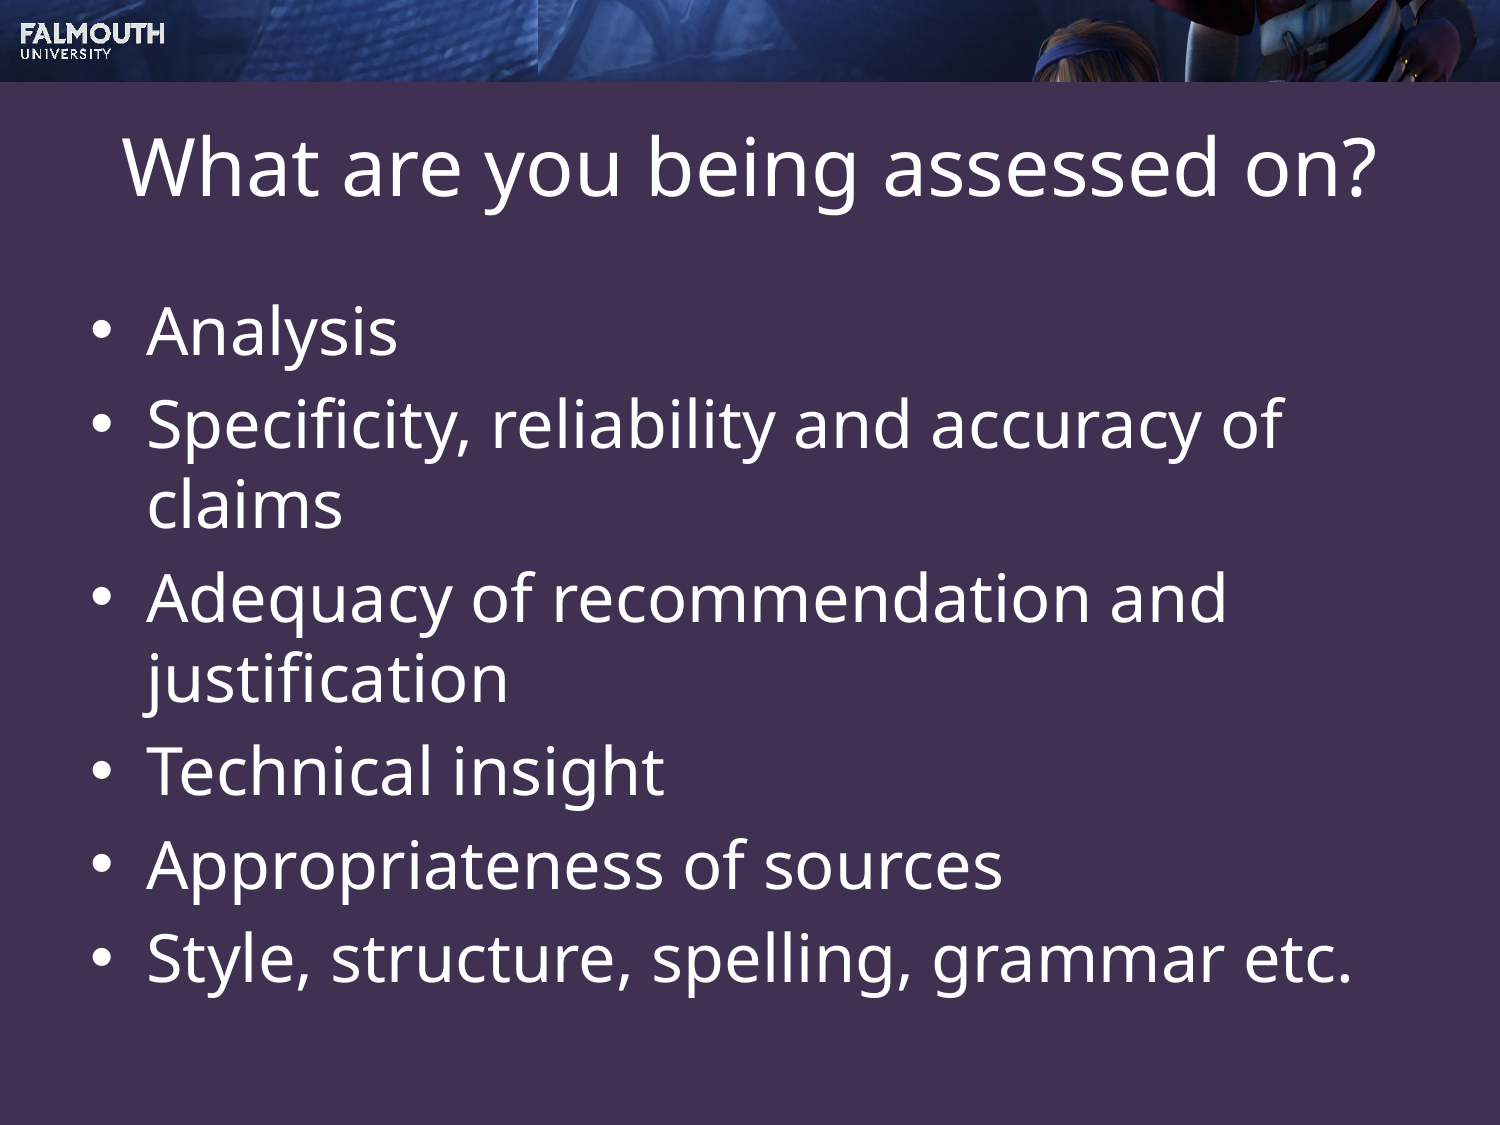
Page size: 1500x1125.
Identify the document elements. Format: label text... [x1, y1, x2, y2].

title What are you being assessed on? [75, 70, 1425, 258]
picture [0, 0, 1500, 82]
list Analysis Specificity, reliability and accuracy of claims Adequacy of recommendation and justification Technical insight Appropriateness of sources Style, structure, spelling, grammar etc. [75, 281, 1425, 1024]
